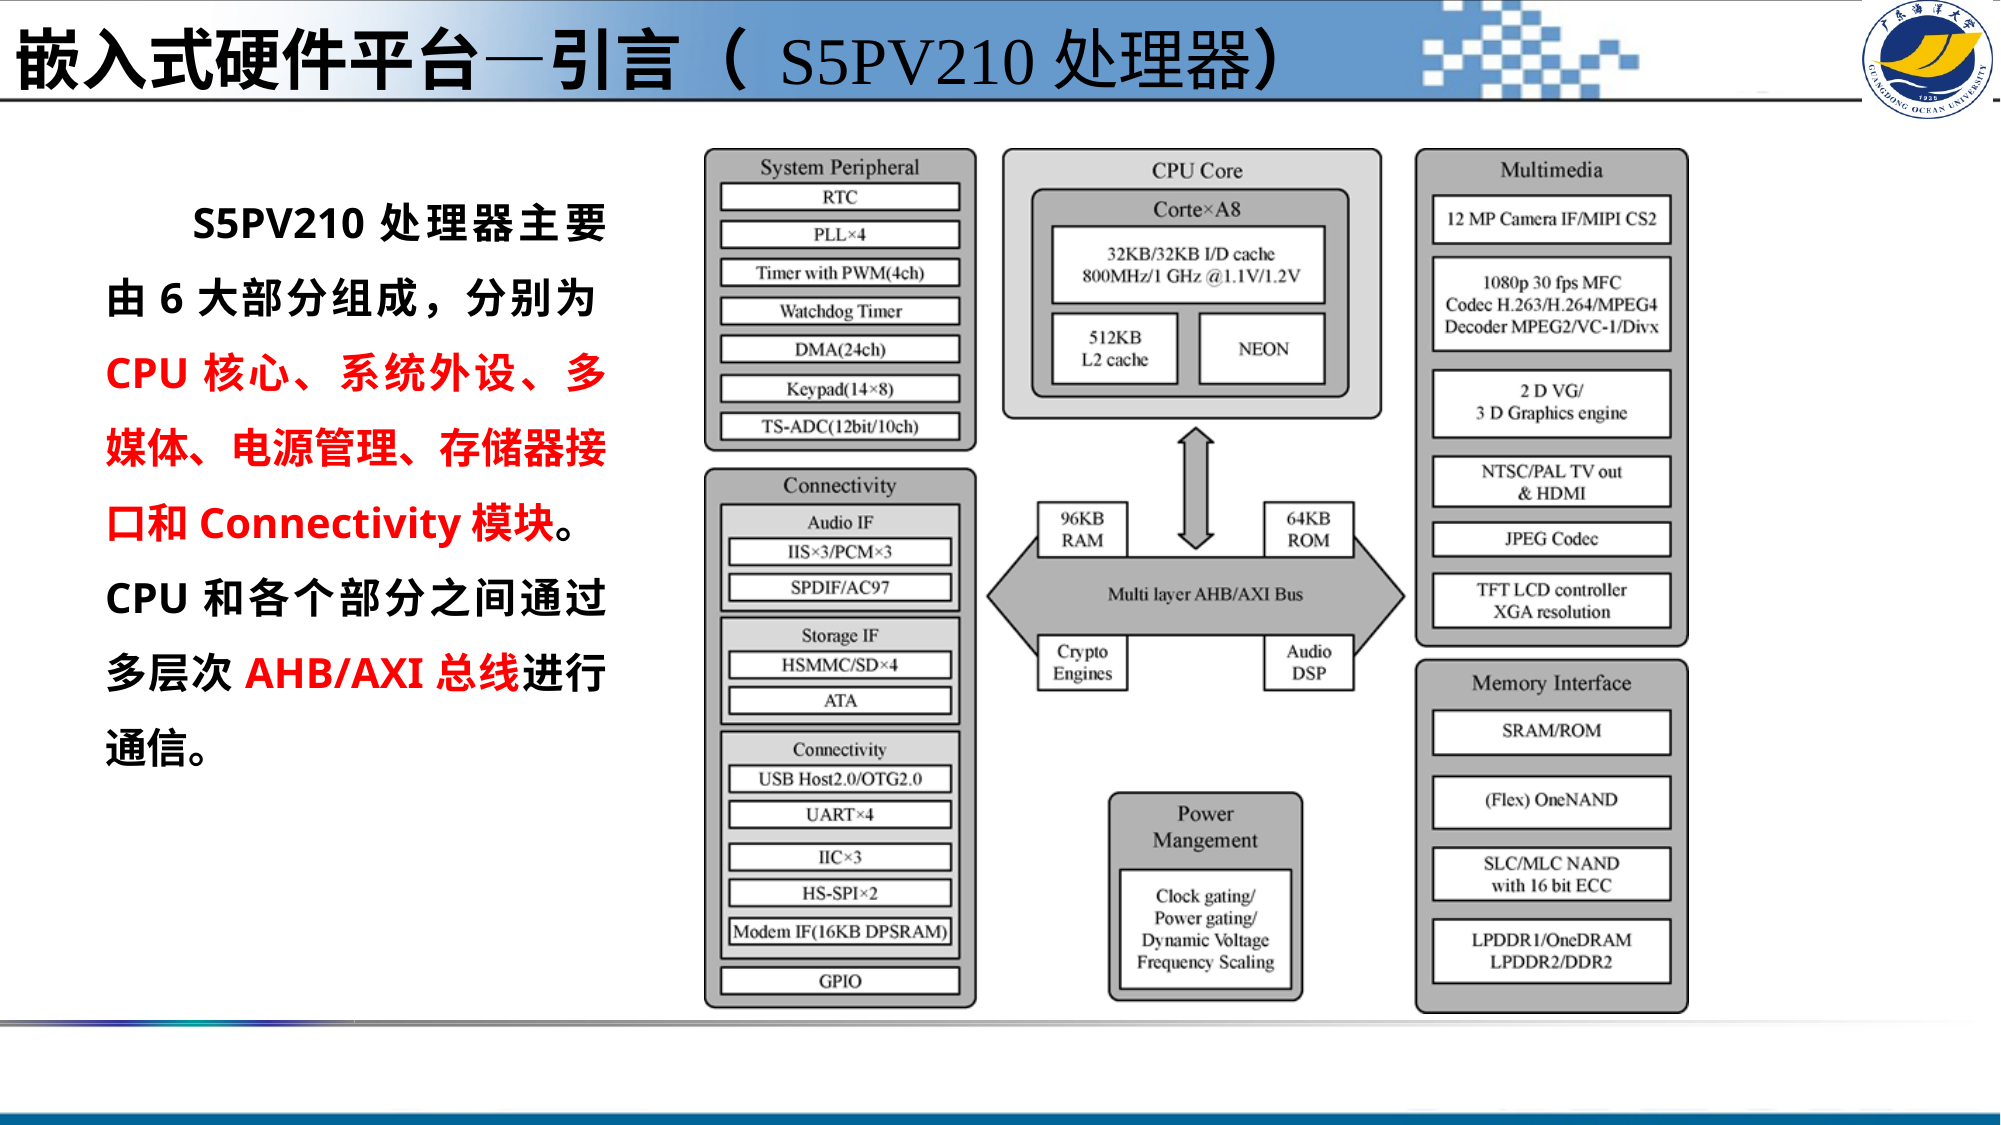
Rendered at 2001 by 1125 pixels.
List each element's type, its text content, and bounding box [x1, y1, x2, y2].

text_box S5PV210处理器主要由6大部分组成，分别为CPU核心、系统外设、多媒体、电源管理、存储器接口和Connectivity模块。CPU和各个部分之间通过多层次AHB/AXI总线进行通信。 [90, 164, 622, 1003]
text_box 嵌入式硬件平台—引言（ S5PV210处理器） [0, 3, 1485, 113]
picture [0, 0, 2001, 1115]
